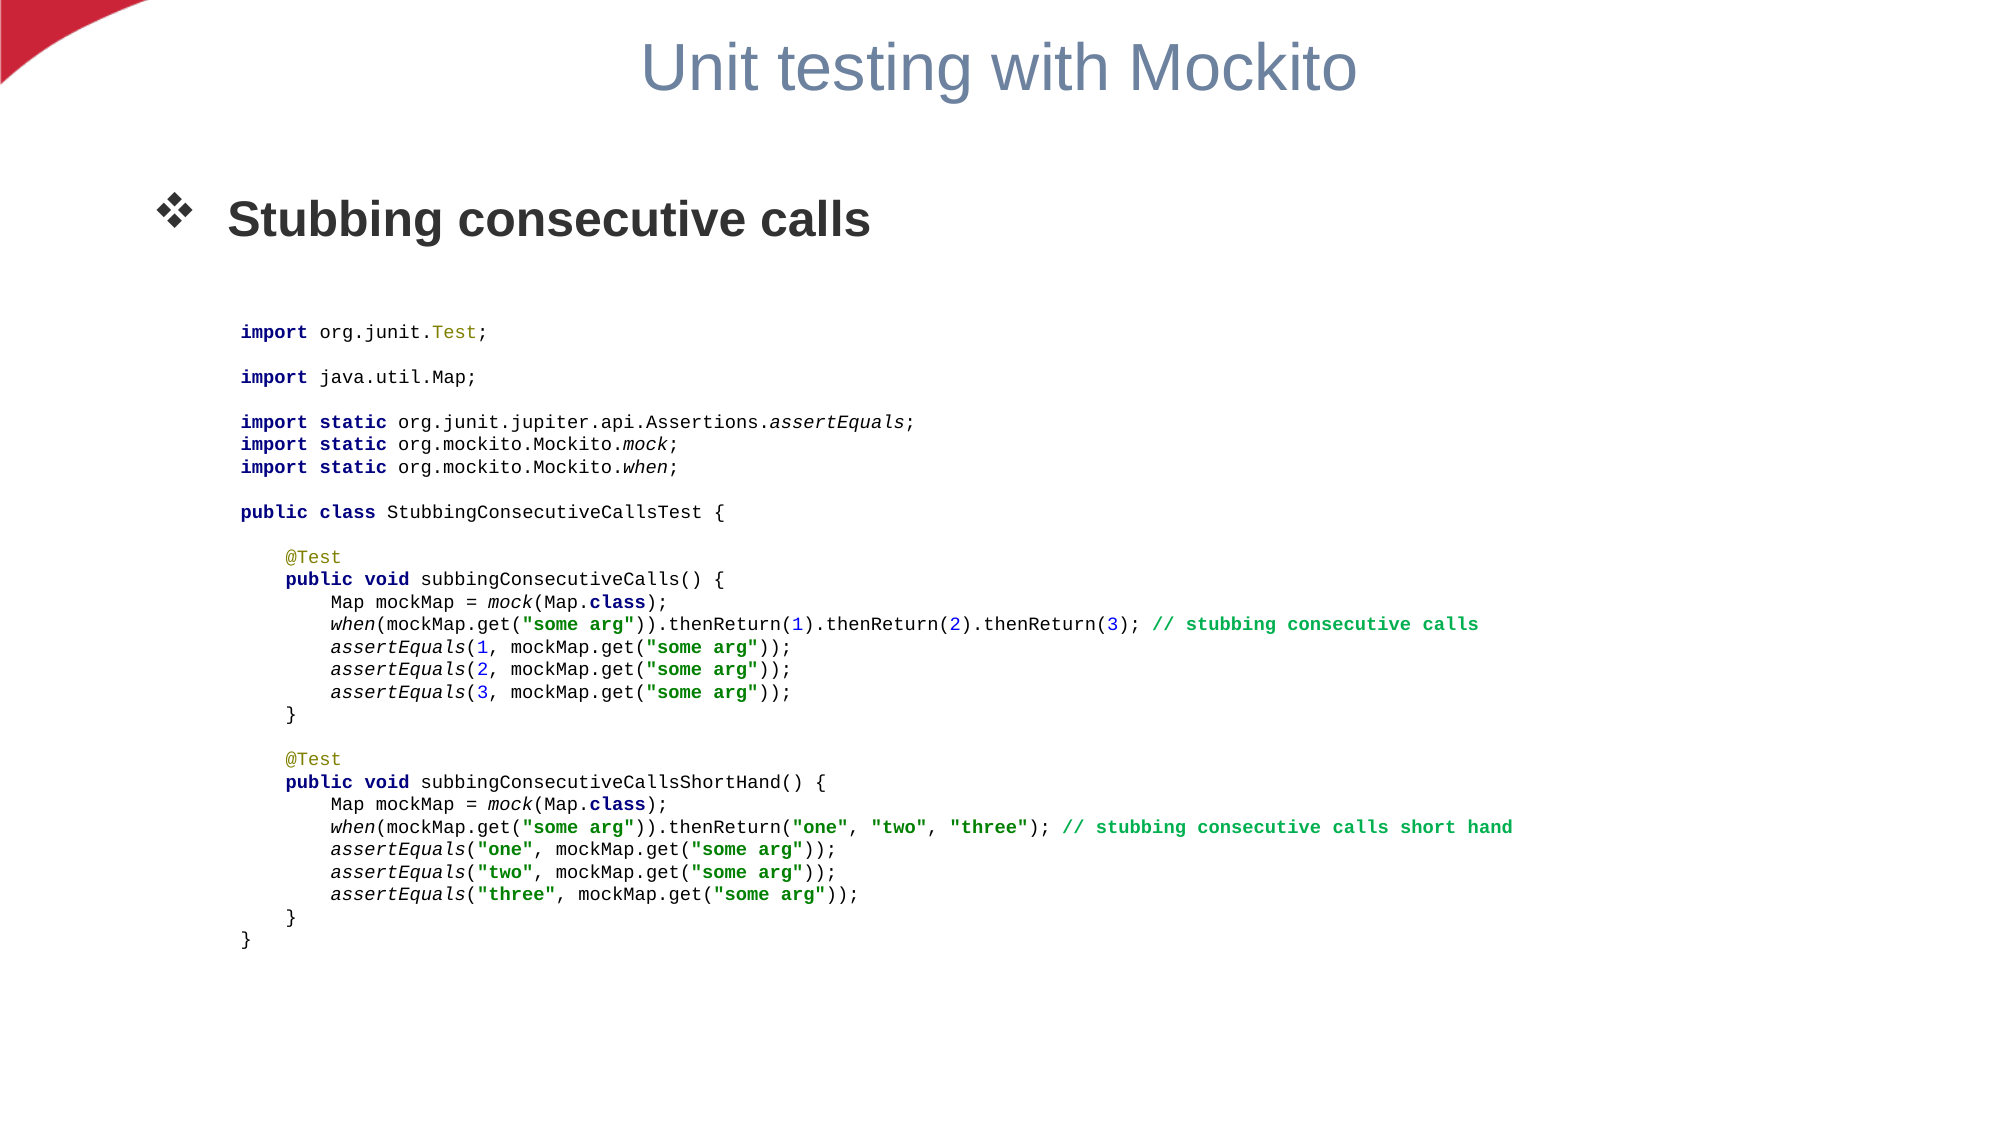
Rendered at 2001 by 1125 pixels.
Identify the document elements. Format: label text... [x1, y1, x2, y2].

text_box Stubbing consecutive calls [137, 185, 1863, 1014]
text_box import org.junit.Test; import java.util.Map; import static org.junit.jupiter.api.Assertions.assertEquals; import static org.mockito.Mockito.mock; import static org.mockito.Mockito.when; public class StubbingConsecutiveCallsTest { @Test public void subbingConsecutiveCalls() { Map mockMap = mock(Map.class); when(mockMap.get("some arg")).thenReturn(1).thenReturn(2).thenReturn(3); // stubbing consecutive calls assertEquals(1, mockMap.get("some arg")); assertEquals(2, mockMap.get("some arg")); assertEquals(3, mockMap.get("some arg")); } @Test public void subbingConsecutiveCallsShortHand() { Map mockMap = mock(Map.class); when(mockMap.get("some arg")).thenReturn("one", "two", "three"); // stubbing consecutive calls short hand assertEquals("one", mockMap.get("some arg")); assertEquals("two", mockMap.get("some arg")); assertEquals("three", mockMap.get("some arg")); } } [225, 311, 1638, 957]
text_box Unit testing with Mockito [137, 25, 1863, 115]
picture [0, 0, 158, 89]
